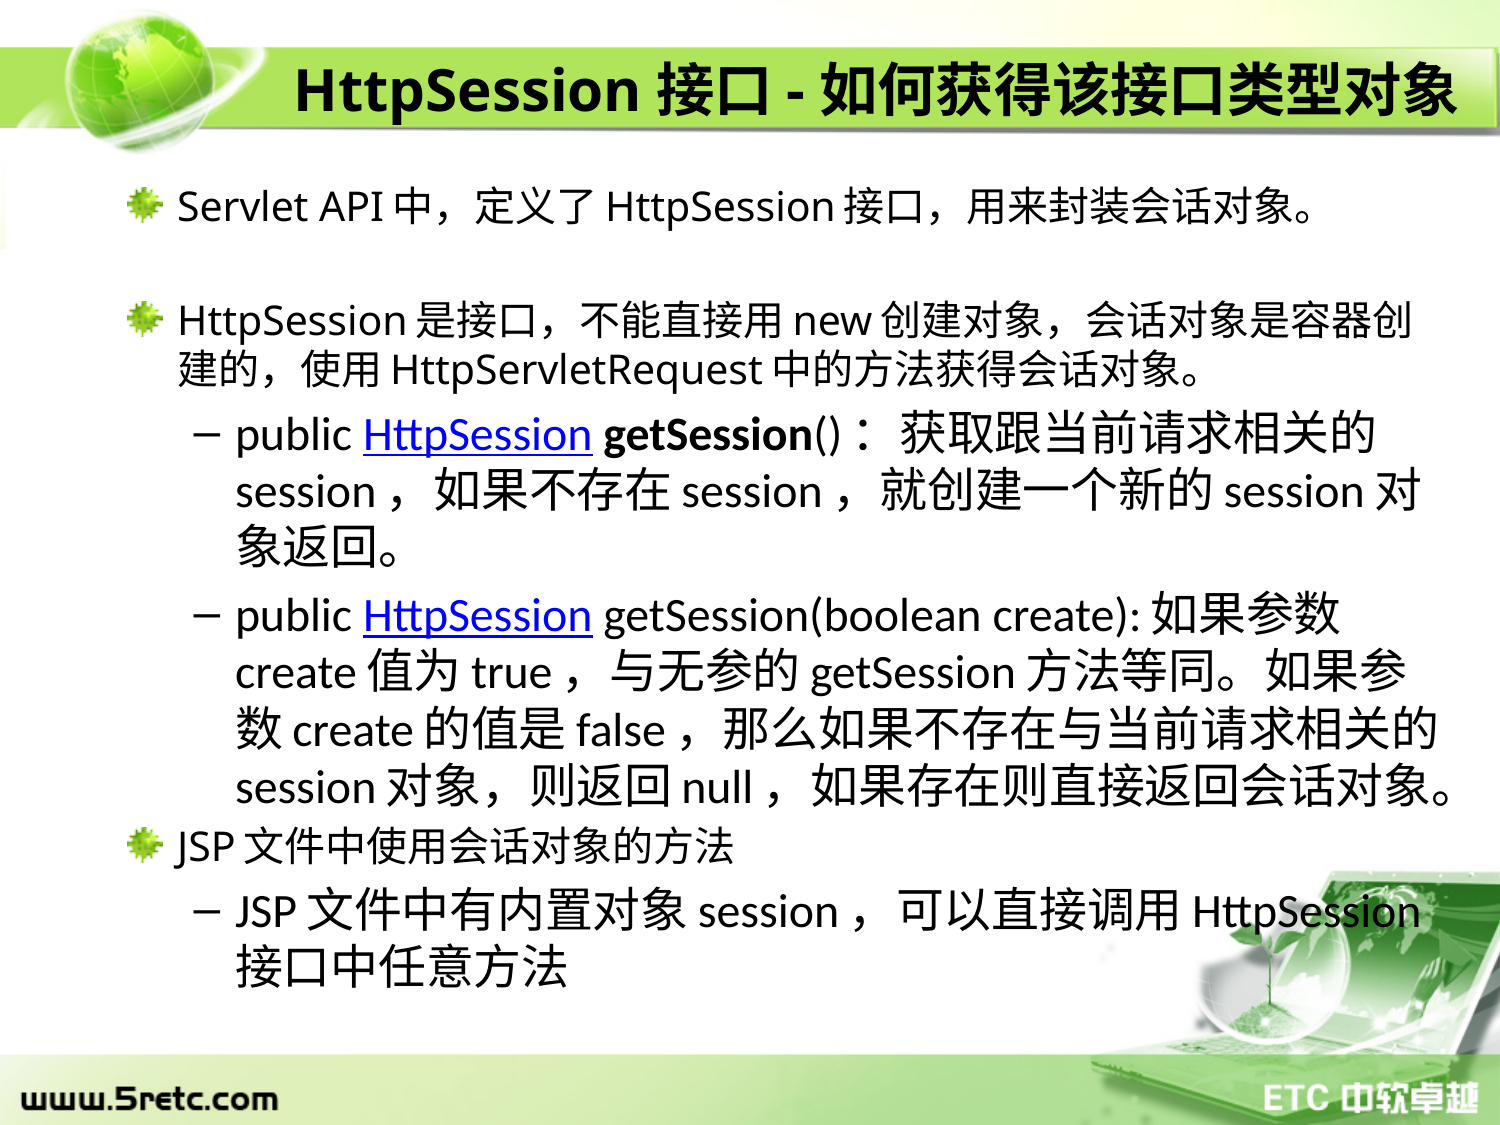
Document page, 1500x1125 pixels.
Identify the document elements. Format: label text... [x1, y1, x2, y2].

list Servlet API中，定义了HttpSession接口，用来封装会话对象。 HttpSession是接口，不能直接用new创建对象，会话对象是容器创建的，使用HttpServletRequest中的方法获得会话对象。 public HttpSession getSession()：获取跟当前请求相关的session，如果不存在session，就创建一个新的session对象返回。 public HttpSession getSession(boolean create):如果参数create值为true，与无参的getSession方法等同。如果参数create的值是false，那么如果不存在与当前请求相关的session对象，则返回null，如果存在则直接返回会话对象。 JSP文件中使用会话对象的方法 JSP文件中有内置对象session，可以直接调用HttpSession接口中任意方法 [112, 172, 1463, 1020]
title HttpSession接口-如何获得该接口类型对象 [265, 46, 1489, 129]
picture [0, 0, 1500, 1125]
